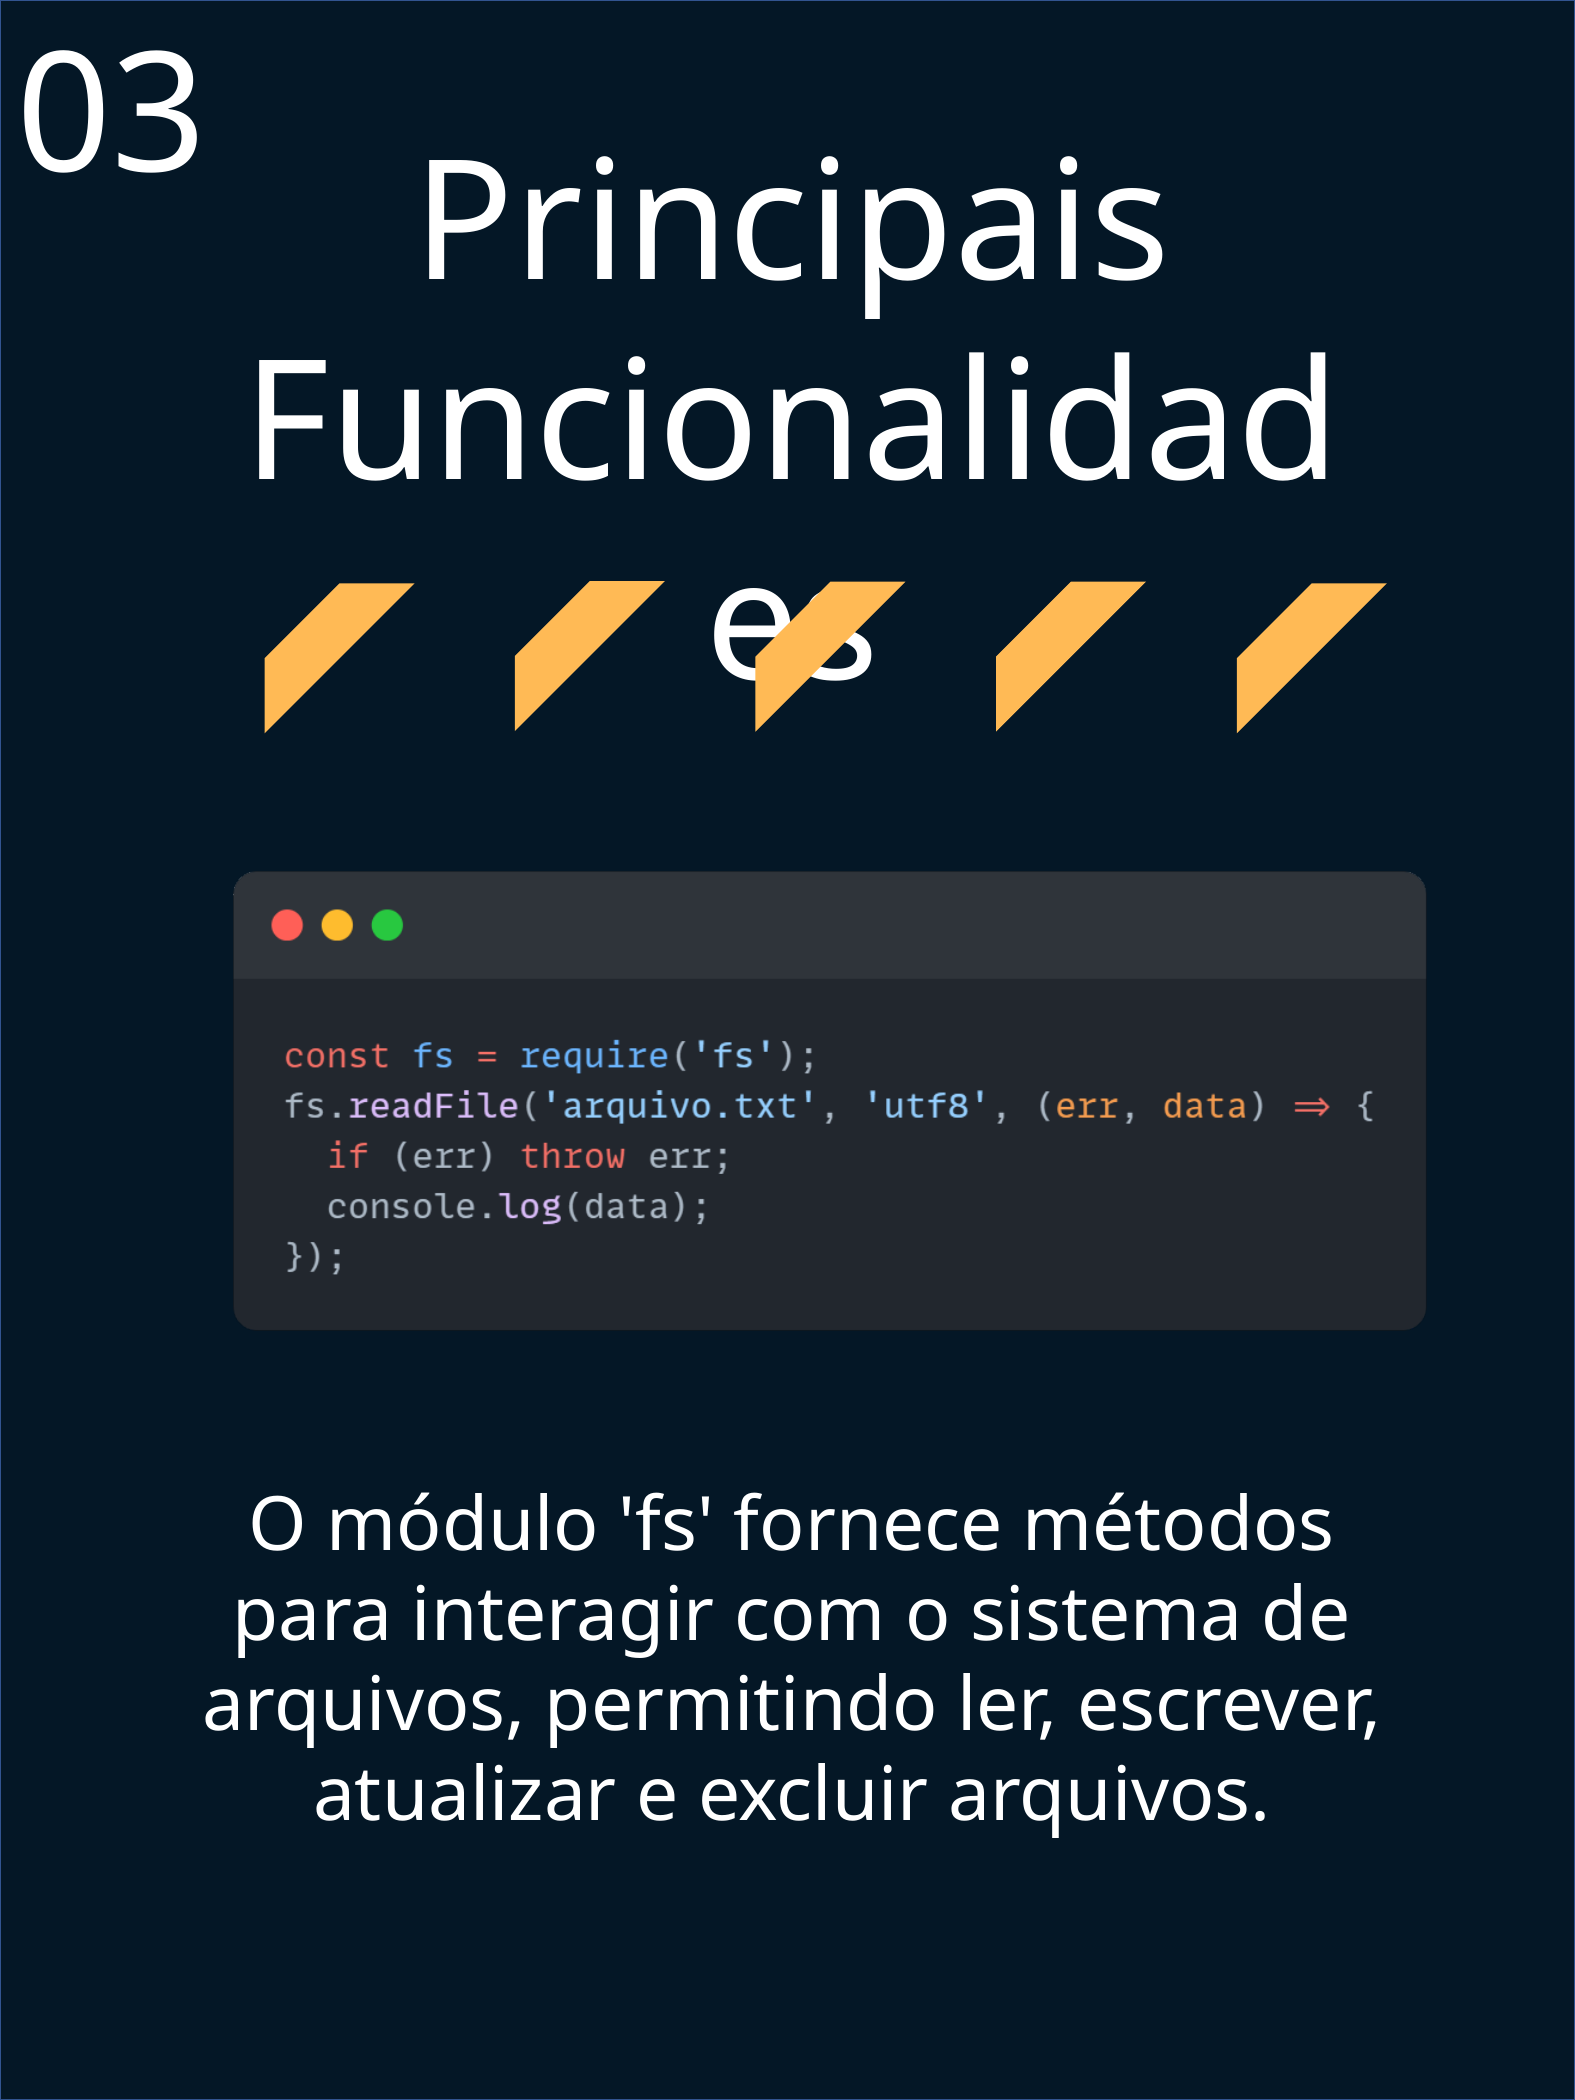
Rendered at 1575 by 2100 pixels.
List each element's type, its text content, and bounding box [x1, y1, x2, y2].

text_box [995, 580, 1149, 735]
text_box Principais Funcionalidades [197, 105, 1387, 721]
text_box [1235, 582, 1390, 736]
text_box [263, 582, 418, 736]
text_box [513, 580, 668, 734]
text_box [0, 0, 1575, 2100]
text_box O módulo 'fs' fornece métodos para interagir com o sistema de arquivos, permitindo ler, escrever, atualizar e excluir arquivos. [164, 1468, 1421, 1843]
text_box 03 [0, 0, 658, 212]
picture [42, 841, 1575, 1369]
text_box [754, 580, 908, 735]
